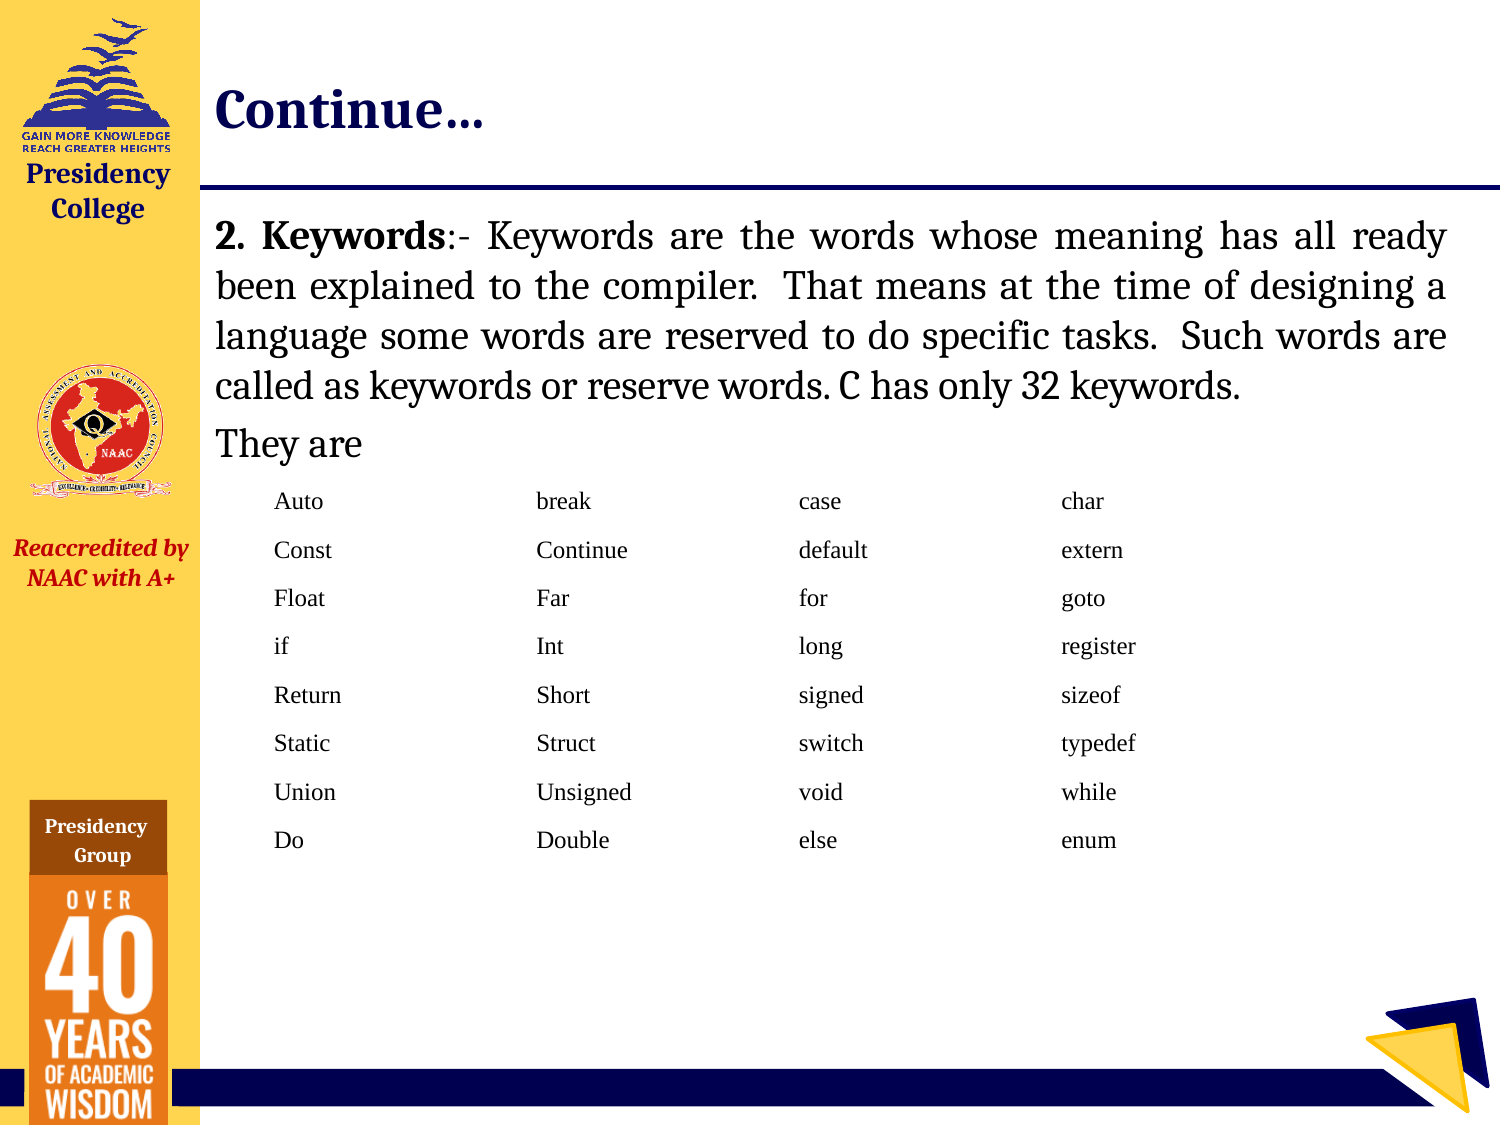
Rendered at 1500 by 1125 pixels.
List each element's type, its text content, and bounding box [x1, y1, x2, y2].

table_header Auto [263, 488, 525, 536]
table_cell else [788, 826, 1050, 875]
table_cell long [788, 633, 1050, 681]
table_cell Const [263, 536, 525, 584]
table_cell Static [263, 730, 525, 778]
table_cell default [788, 536, 1050, 584]
table_cell goto [1050, 584, 1313, 633]
table_cell for [788, 584, 1050, 633]
table_cell Short [525, 681, 788, 730]
table_cell Struct [525, 730, 788, 778]
table_cell void [788, 778, 1050, 826]
table_cell Double [525, 826, 788, 875]
table_cell Float [263, 584, 525, 633]
table_cell Return [263, 681, 525, 730]
table_header break [525, 488, 788, 536]
picture [24, 362, 179, 501]
table_cell if [263, 633, 525, 681]
table_cell register [1050, 633, 1313, 681]
table_header char [1050, 488, 1313, 536]
table_cell Union [263, 778, 525, 826]
list 2. Keywords:- Keywords are the words whose meaning has all ready been explained to the compiler. That means at the time of designing a language some words are reserved to do specific tasks. Such words are called as keywords or reserve words. C has only 32 keywords. They are [200, 200, 1463, 1063]
table_cell switch [788, 730, 1050, 778]
table_cell typedef [1050, 730, 1313, 778]
table_header case [788, 488, 1050, 536]
table_cell Continue [525, 536, 788, 584]
table_cell signed [788, 681, 1050, 730]
table_cell while [1050, 778, 1313, 826]
picture [22, 18, 170, 152]
table_cell Unsigned [525, 778, 788, 826]
table_cell extern [1050, 536, 1313, 584]
table_cell Do [263, 826, 525, 875]
picture [29, 875, 168, 1125]
table_cell enum [1050, 826, 1313, 875]
table_cell Far [525, 584, 788, 633]
table_cell sizeof [1050, 681, 1313, 730]
table_cell Int [525, 633, 788, 681]
title Continue… [200, 37, 1463, 175]
